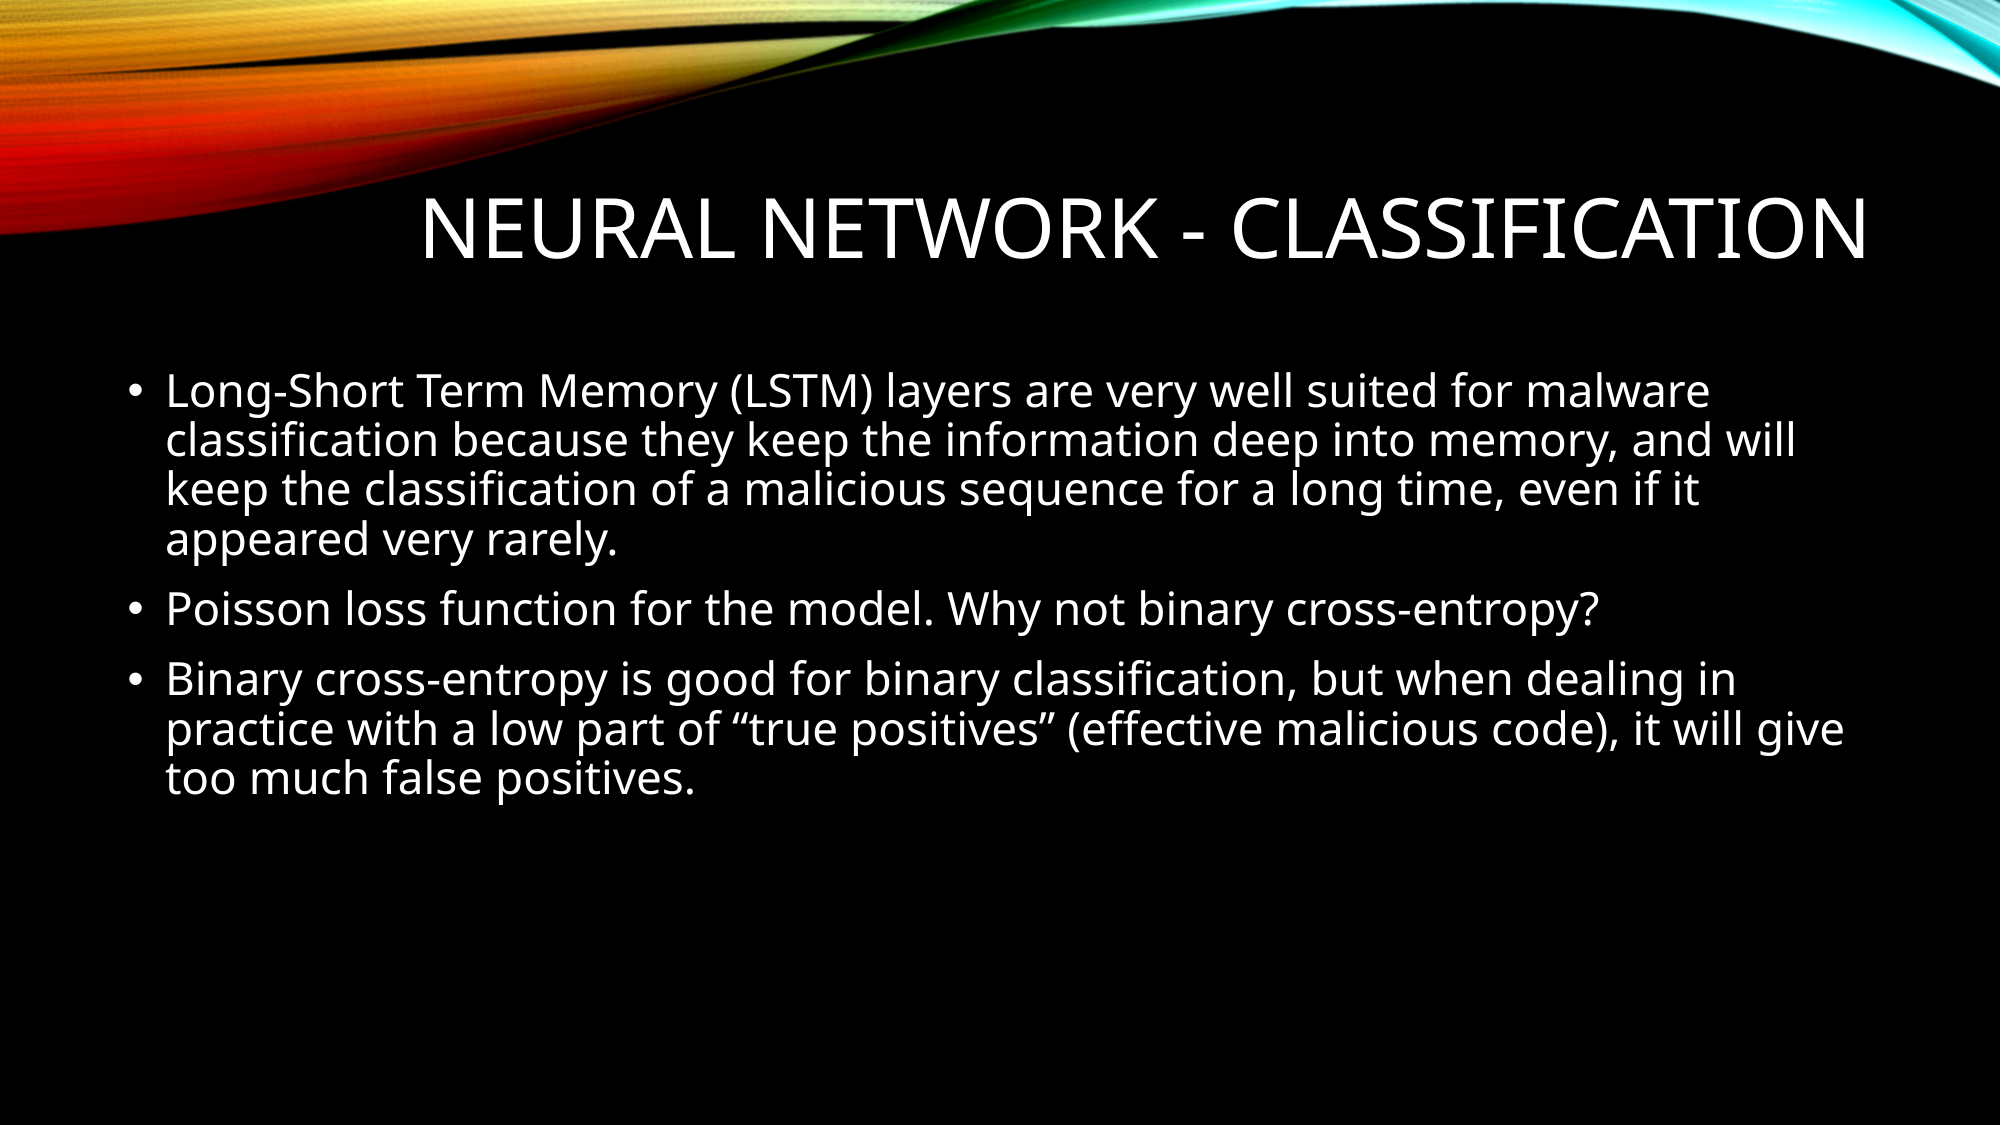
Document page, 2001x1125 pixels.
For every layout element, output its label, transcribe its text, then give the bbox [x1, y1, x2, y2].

list Long-Short Term Memory (LSTM) layers are very well suited for malware classification because they keep the information deep into memory, and will keep the classification of a malicious sequence for a long time, even if it appeared very rarely. Poisson loss function for the model. Why not binary cross-entropy? Binary cross-entropy is good for binary classification, but when dealing in practice with a low part of “true positives” (effective malicious code), it will give too much false positives. [112, 360, 1888, 1021]
title NEURAL NETWORK - CLASSIFICATION [140, 125, 1888, 338]
picture [0, 0, 2000, 237]
